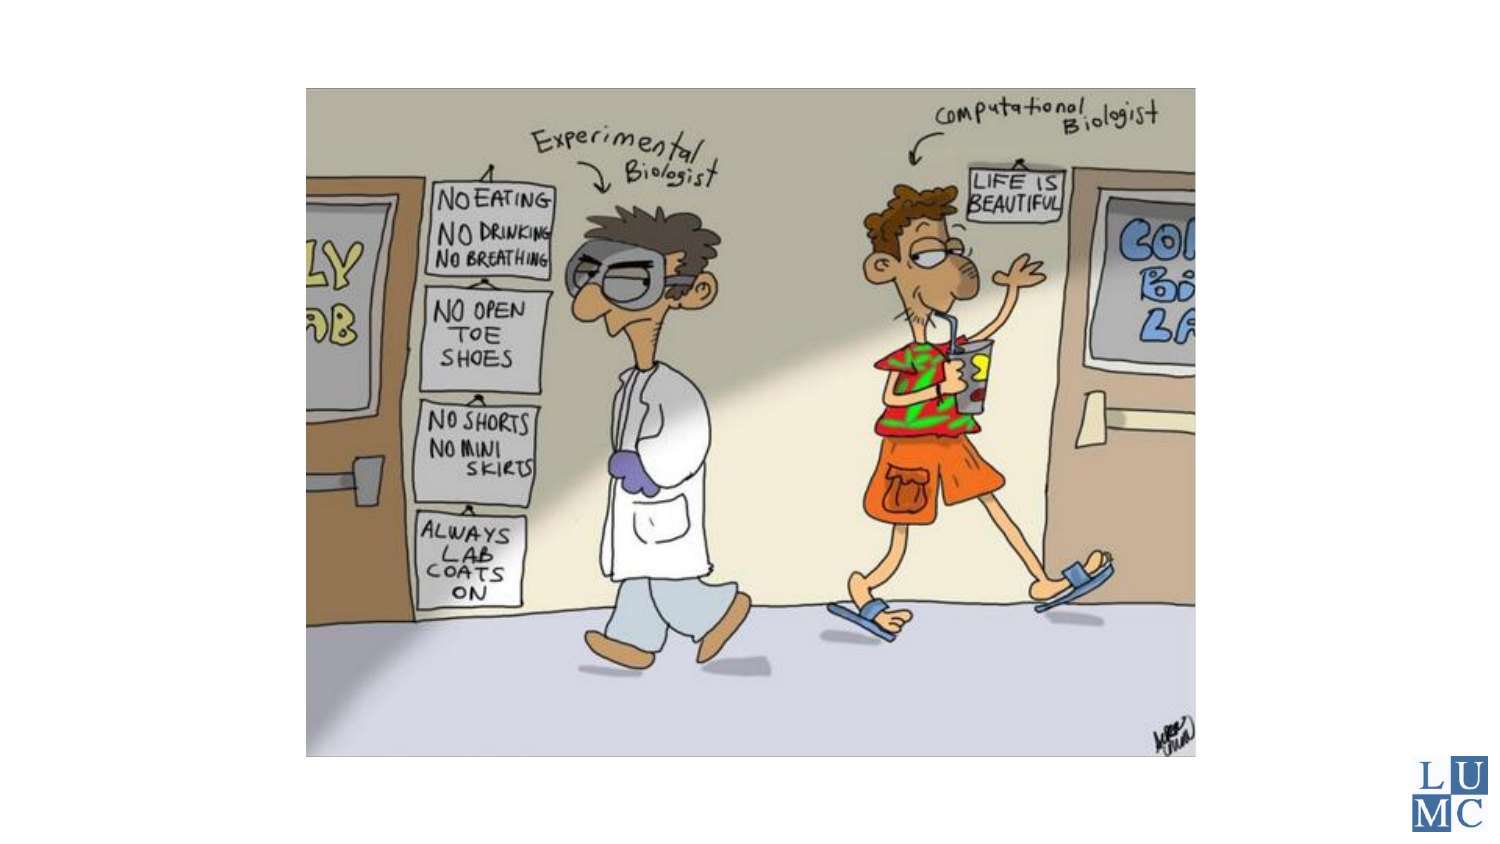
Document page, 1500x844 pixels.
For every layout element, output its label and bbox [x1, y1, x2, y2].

picture [305, 88, 1196, 758]
picture [1412, 756, 1488, 832]
